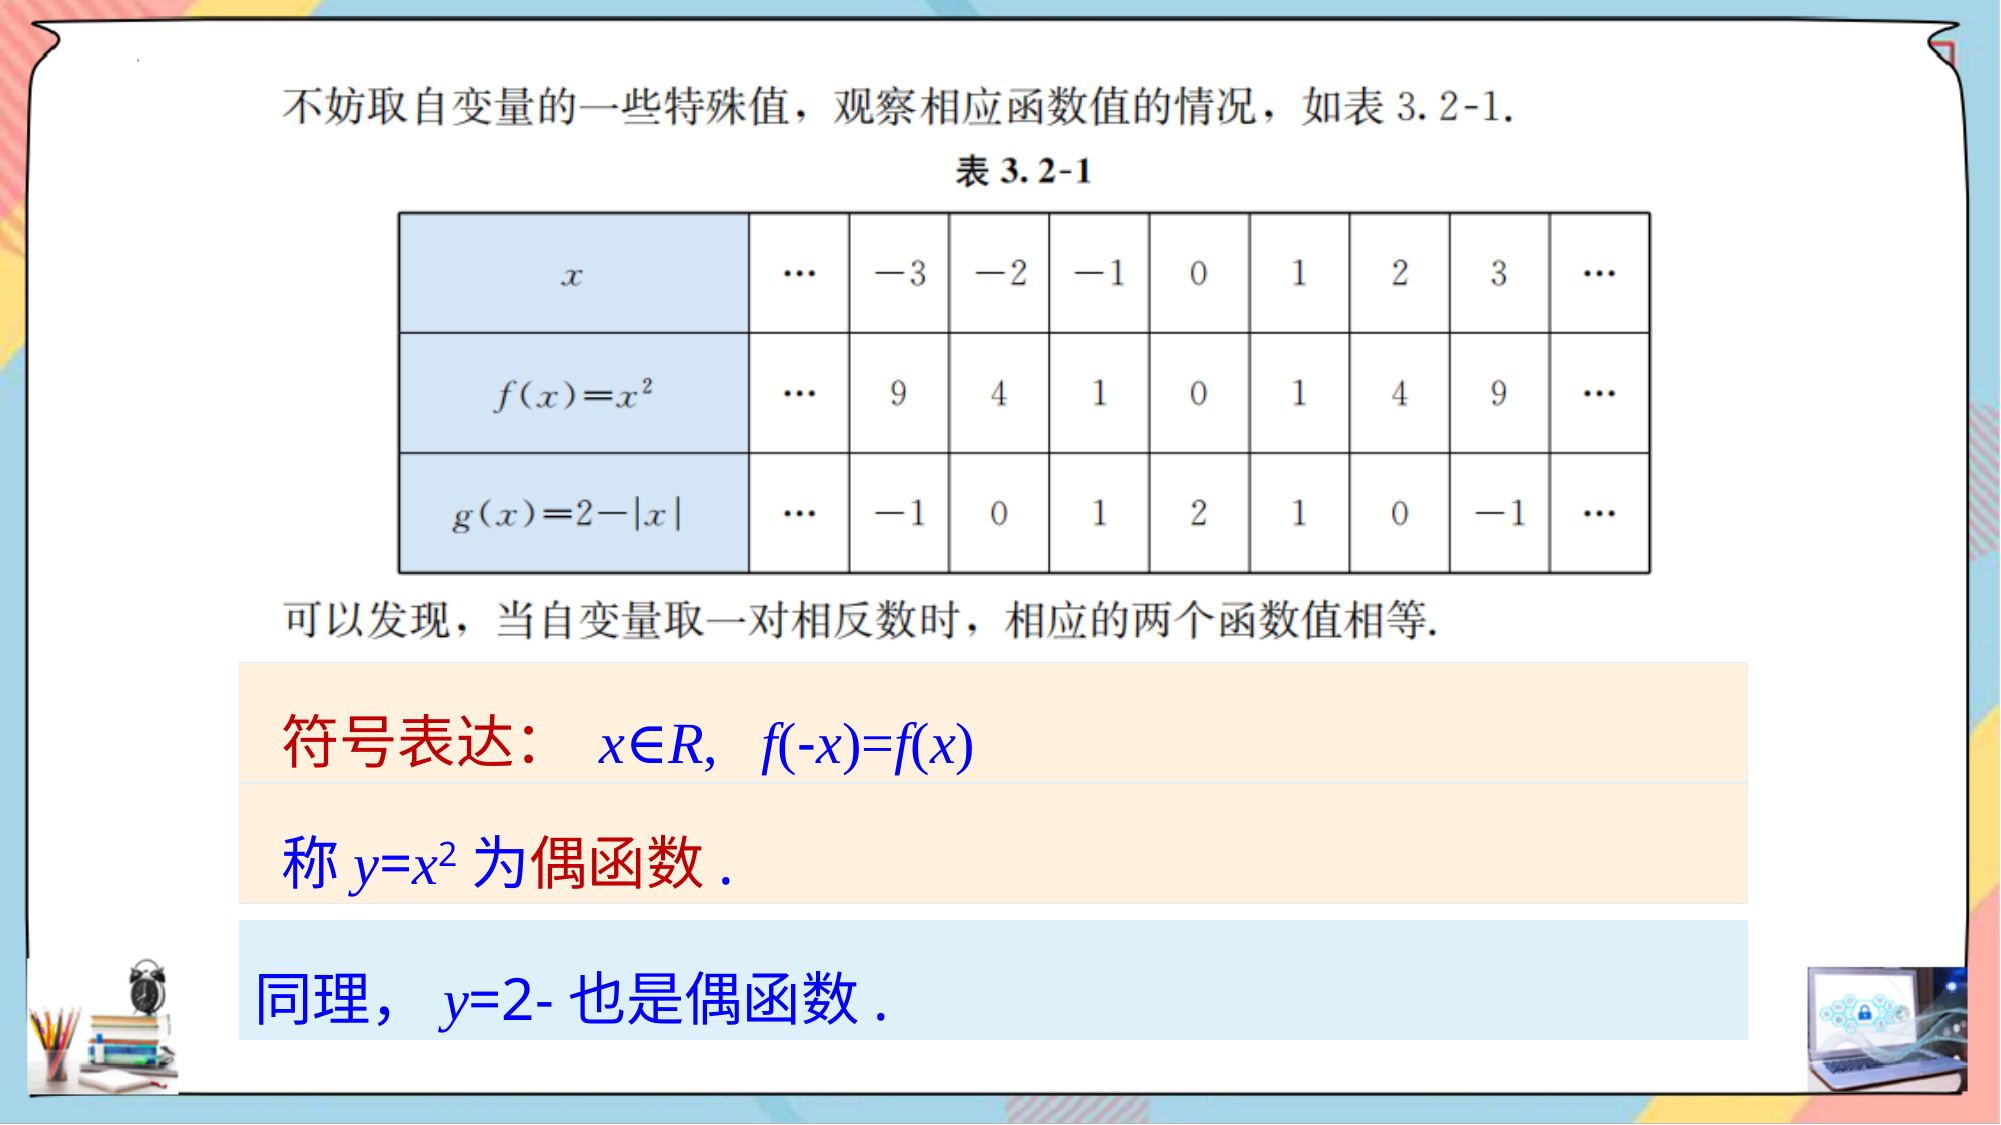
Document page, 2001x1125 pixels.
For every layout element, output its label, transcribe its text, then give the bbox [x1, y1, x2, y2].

text_box 称y=x2为偶函数. [239, 783, 1748, 904]
picture [0, 0, 2001, 1125]
